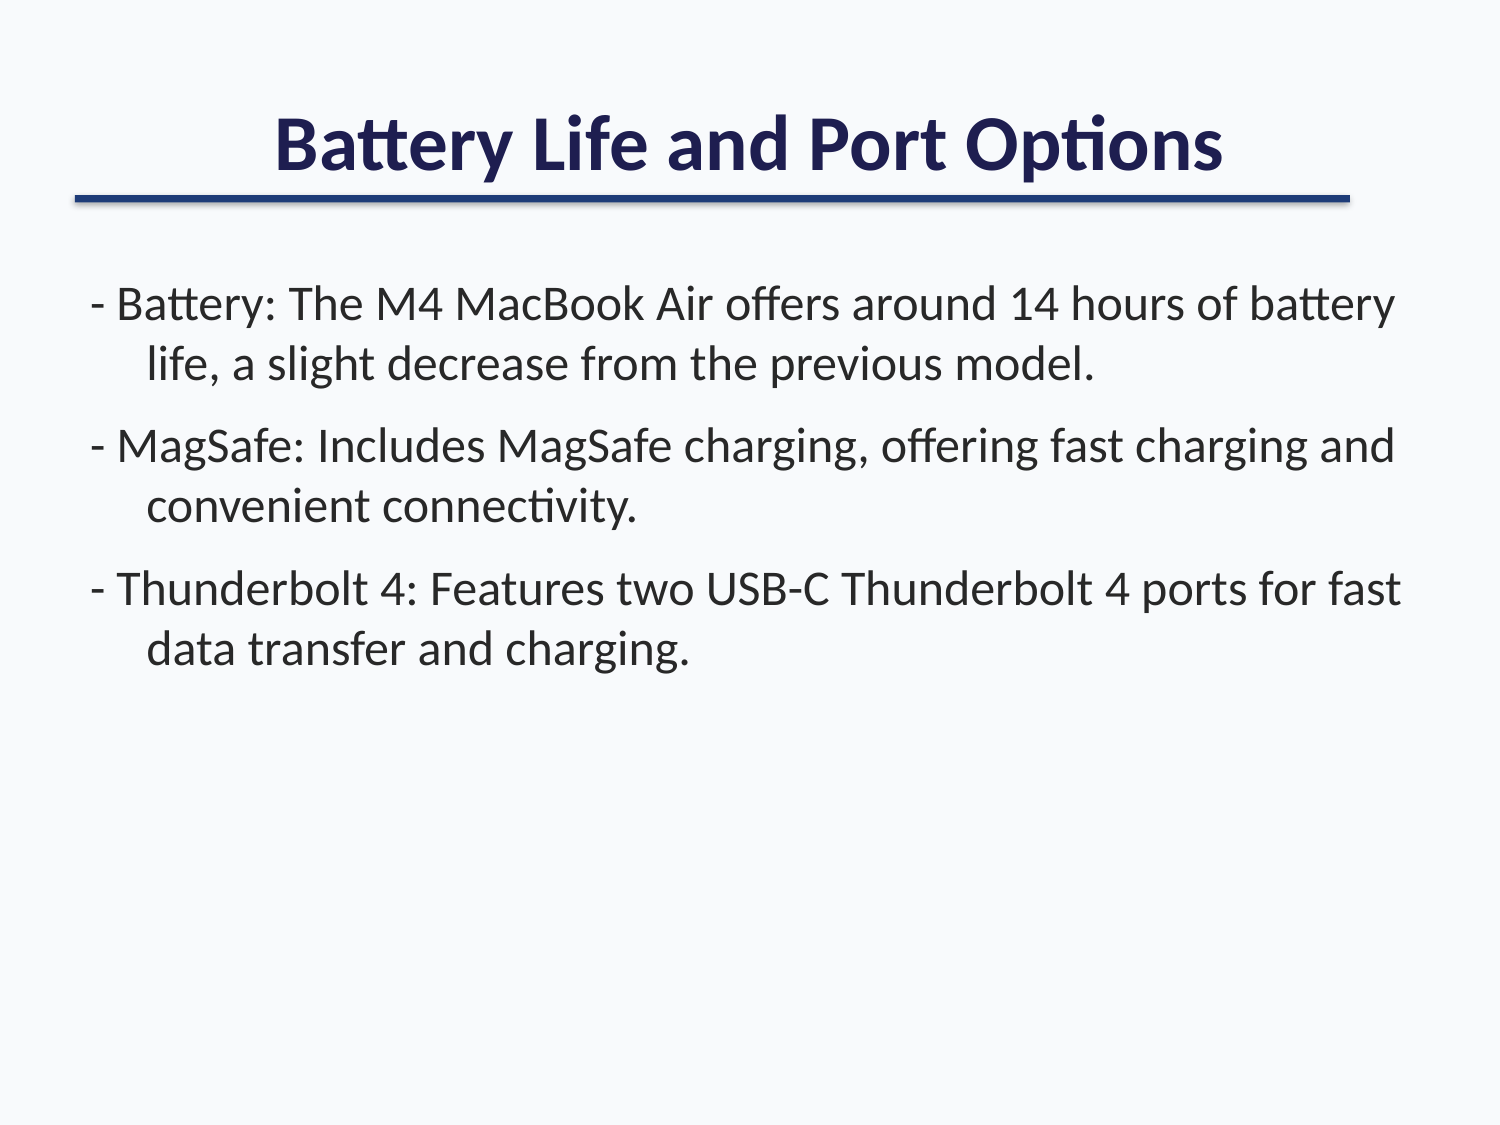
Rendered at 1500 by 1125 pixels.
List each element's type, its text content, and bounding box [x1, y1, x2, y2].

text_box [74, 194, 1351, 203]
title Battery Life and Port Options [75, 45, 1425, 233]
list - Battery: The M4 MacBook Air offers around 14 hours of battery life, a slight decrease from the previous model. - MagSafe: Includes MagSafe charging, offering fast charging and convenient connectivity. - Thunderbolt 4: Features two USB-C Thunderbolt 4 ports for fast data transfer and charging. [75, 262, 1425, 1005]
